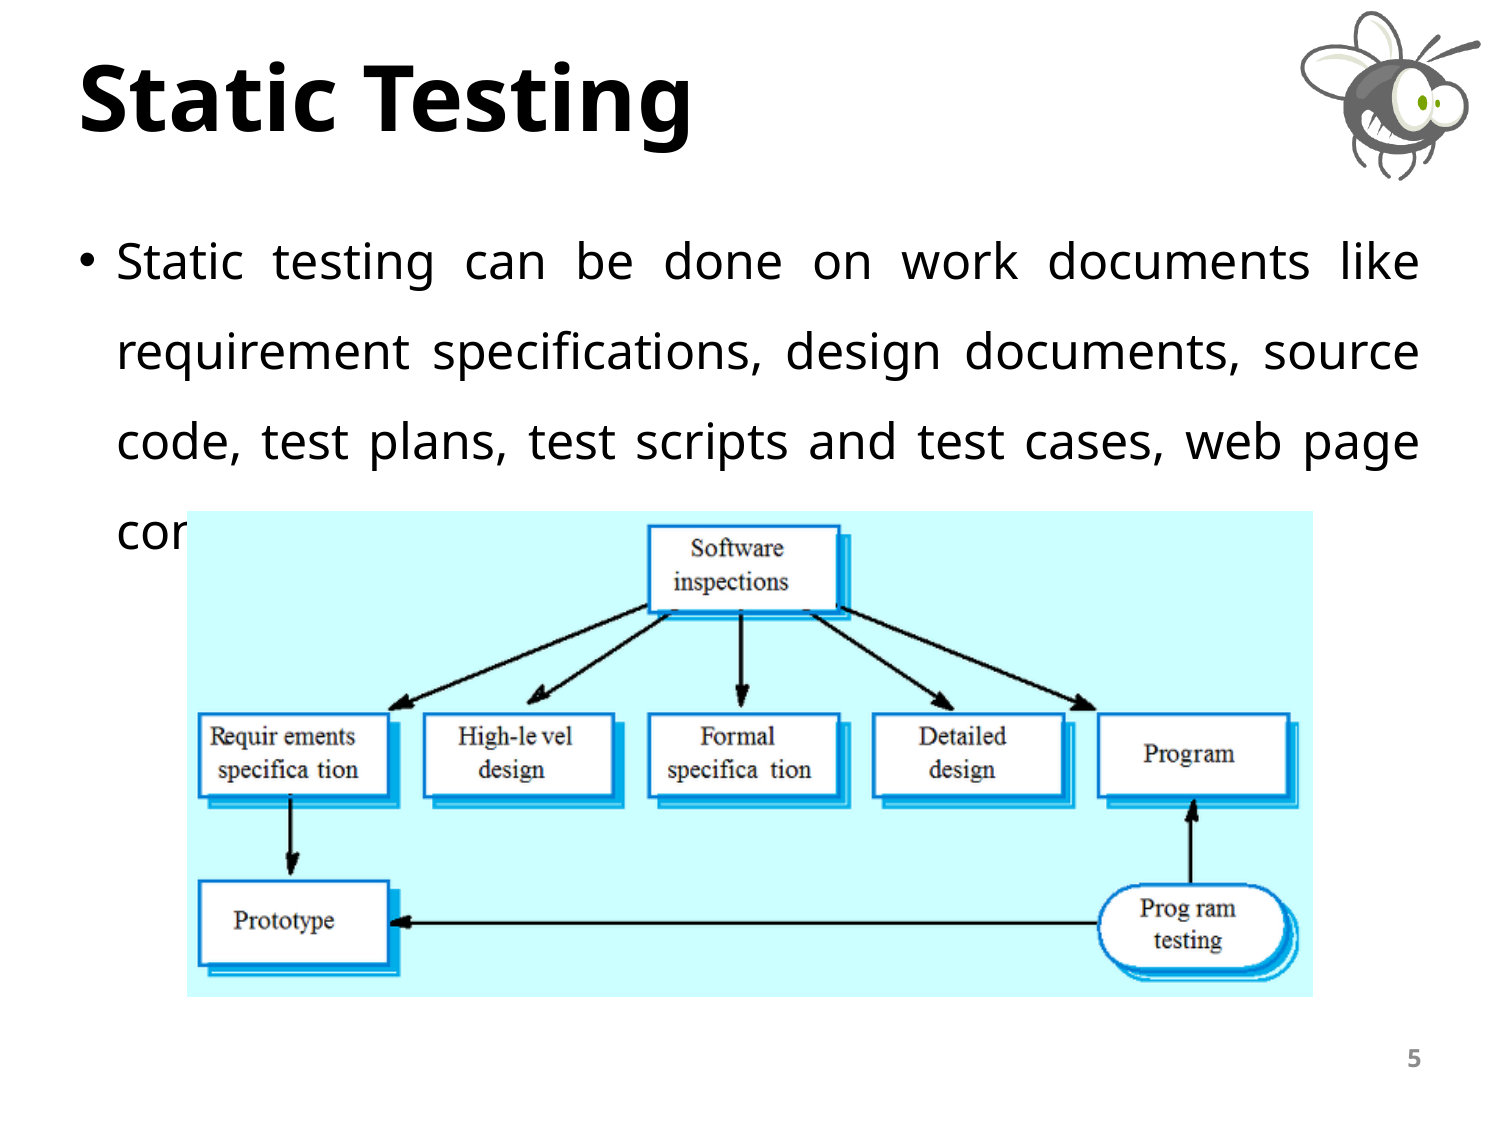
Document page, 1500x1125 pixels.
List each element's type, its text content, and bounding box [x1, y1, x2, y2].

slide_number 5 [1275, 1029, 1437, 1090]
title Static Testing [63, 43, 1437, 161]
picture [1291, 1, 1488, 187]
list Static testing can be done on work documents like requirement specifications, design documents, source code, test plans, test scripts and test cases, web page content. [63, 191, 1437, 997]
picture [187, 511, 1313, 998]
